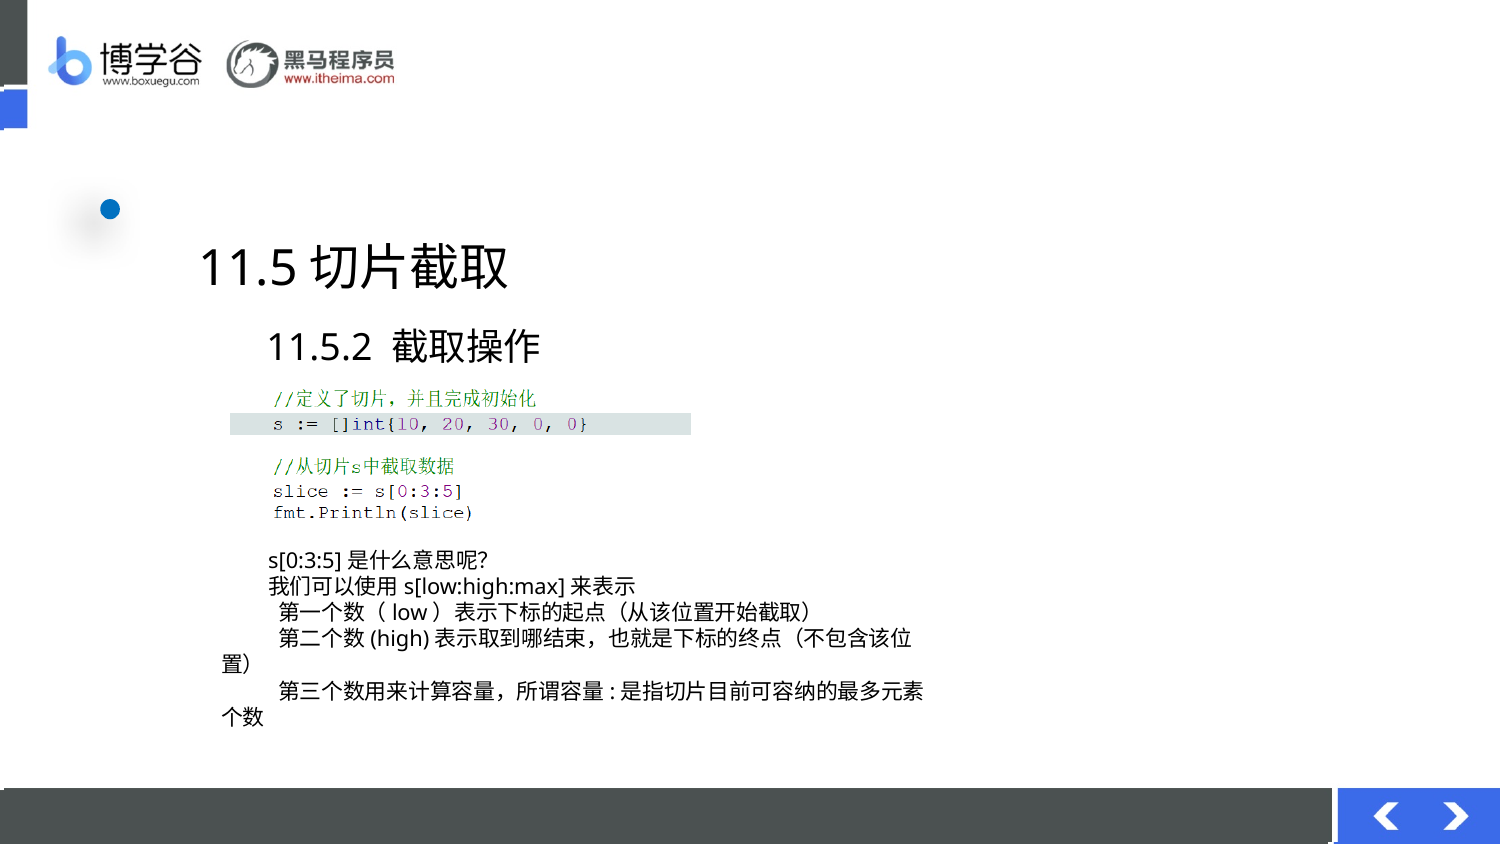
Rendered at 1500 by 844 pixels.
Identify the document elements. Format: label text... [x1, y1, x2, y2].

title 11.5切片截取 [183, 209, 869, 303]
text_box s[0:3:5]是什么意思呢？ 我们可以使用s[low:high:max]来表示 第一个数（low）表示下标的起点（从该位置开始截取） 第二个数(high)表示取到哪结束，也就是下标的终点（不包含该位置） 第三个数用来计算容量，所谓容量:是指切片目前可容纳的最多元素个数 [206, 538, 957, 738]
text_box 11.5.2 截取操作 [251, 315, 556, 376]
text_box [98, 196, 122, 222]
picture [0, 0, 1500, 844]
